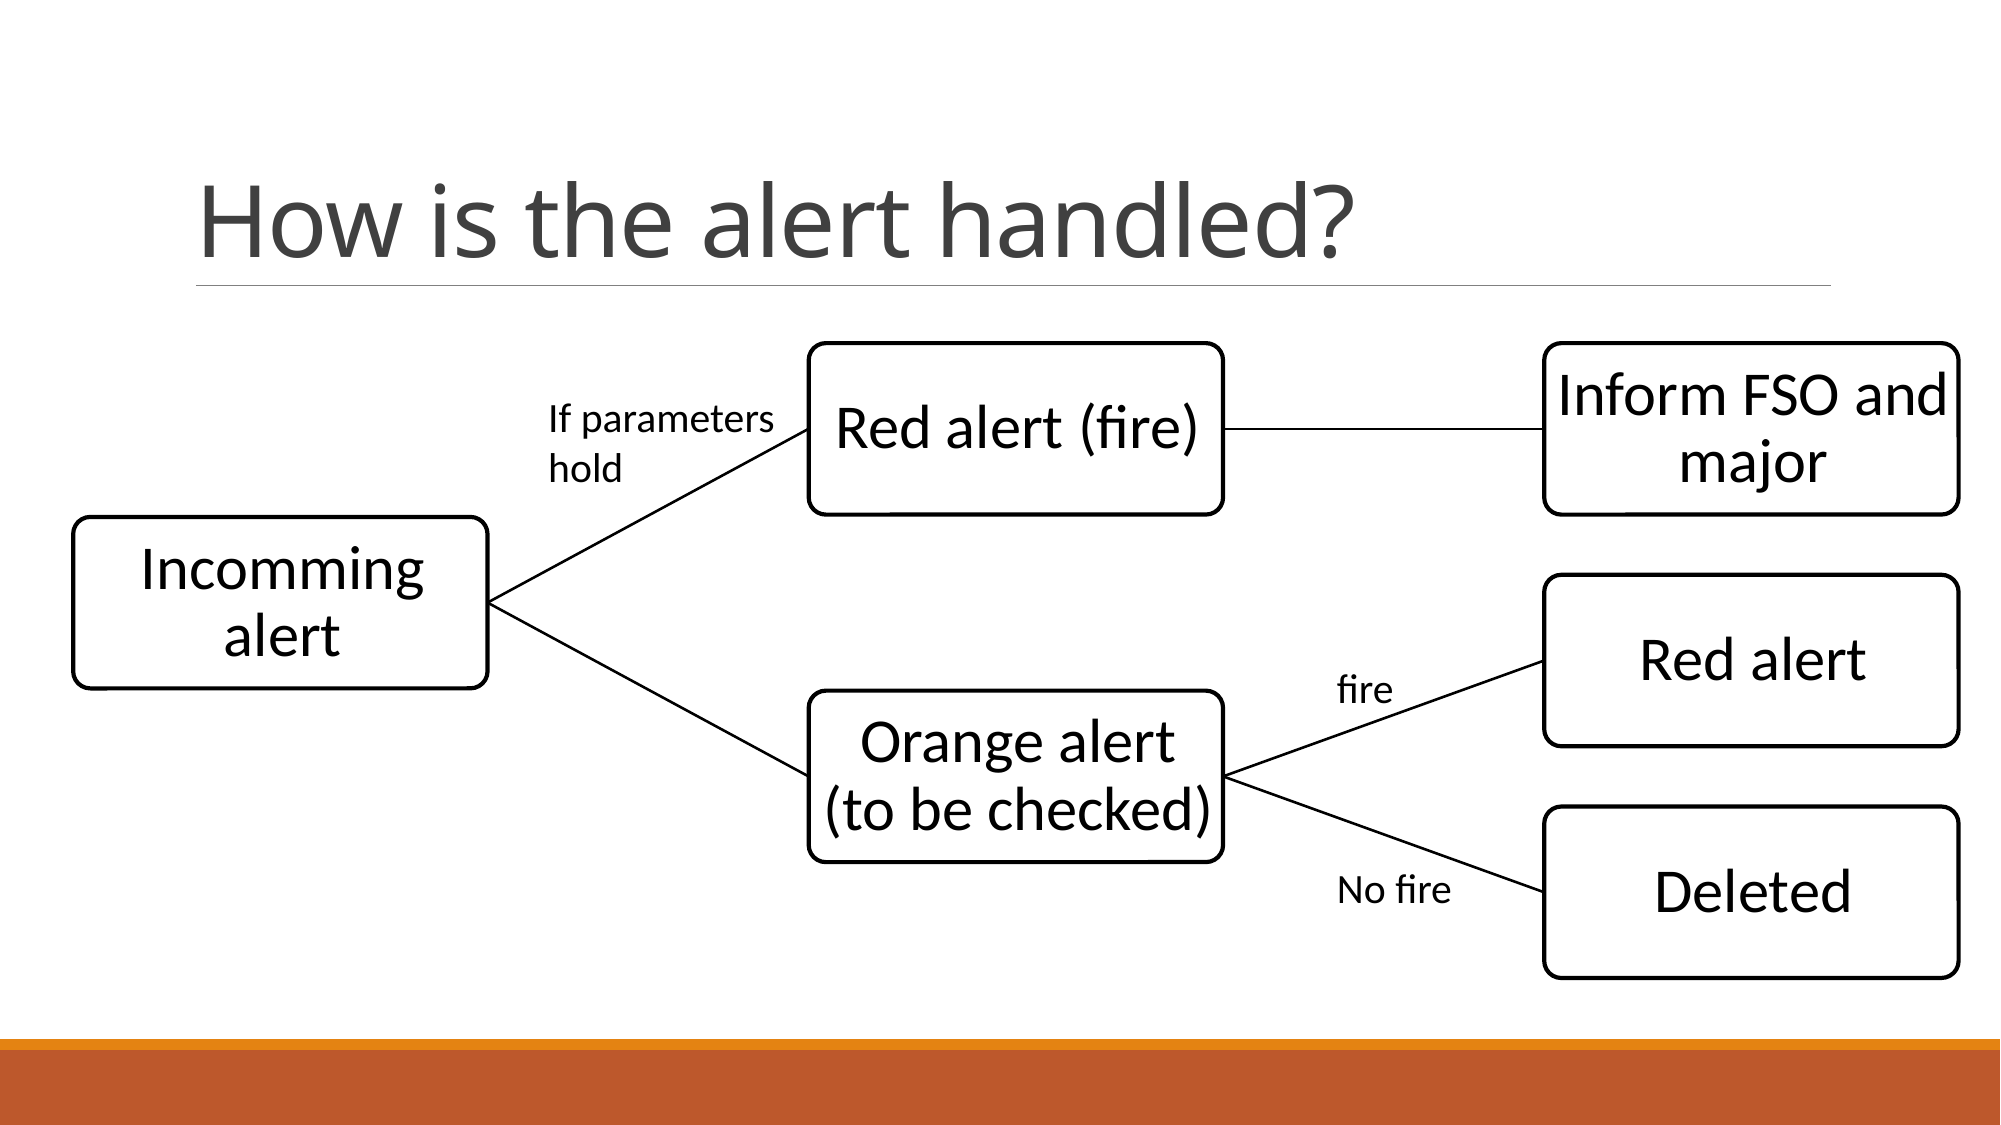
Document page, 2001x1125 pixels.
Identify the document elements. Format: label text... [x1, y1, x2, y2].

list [72, 223, 1960, 1098]
title How is the alert handled? [180, 47, 1830, 219]
